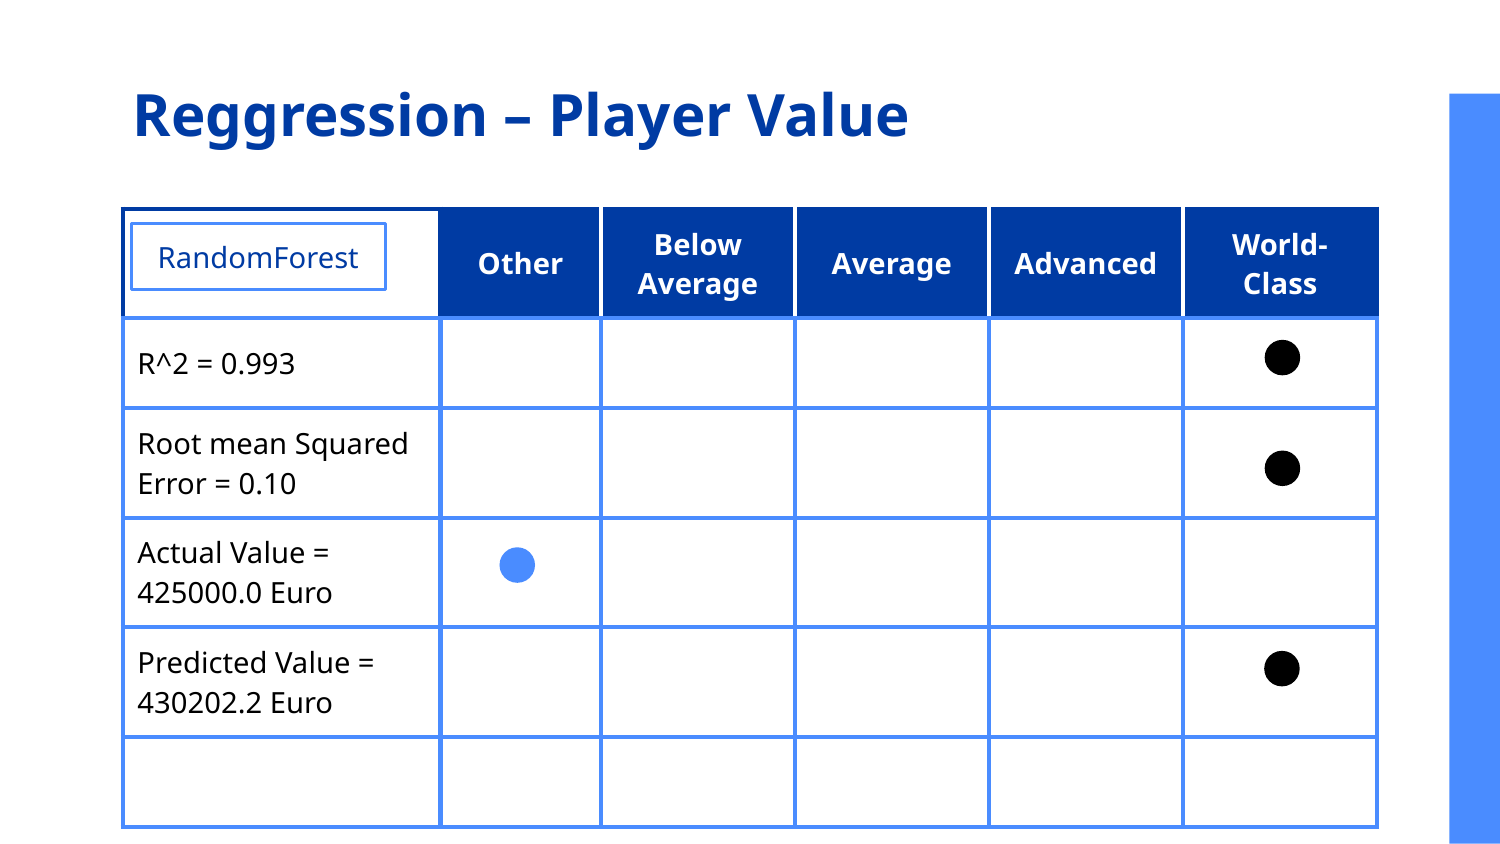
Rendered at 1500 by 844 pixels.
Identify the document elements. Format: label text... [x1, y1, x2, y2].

table_cell [443, 320, 599, 406]
table_cell [991, 320, 1181, 406]
table_cell [797, 520, 987, 625]
table_cell [603, 629, 793, 735]
table_cell [125, 739, 438, 825]
table_cell [1185, 320, 1375, 406]
title Reggression – Player Value [117, 62, 1383, 170]
table_cell [1185, 629, 1375, 735]
table_cell [797, 739, 987, 825]
text_box [1264, 650, 1300, 687]
table_cell [443, 520, 599, 625]
table_header Average [797, 211, 987, 316]
table_cell [603, 739, 793, 825]
table_cell [991, 739, 1181, 825]
table_header BasBasi [125, 211, 438, 316]
table_cell R^2 = 0.993 [125, 320, 438, 406]
table_cell [1186, 740, 1374, 824]
table_cell [797, 629, 987, 735]
text_box [499, 547, 536, 583]
table_header Other [443, 211, 599, 316]
table_cell [603, 520, 793, 625]
table_header Advanced [991, 211, 1181, 316]
table_cell [797, 320, 987, 406]
table_cell [603, 410, 793, 516]
table_cell [797, 410, 987, 516]
table_cell [443, 410, 599, 516]
table_cell Root mean Squared Error = 0.10 [125, 410, 438, 516]
table_cell [991, 629, 1181, 735]
table_cell [991, 520, 1181, 625]
table_cell [443, 739, 599, 825]
text_box [1264, 450, 1301, 487]
table_cell [991, 410, 1181, 516]
text_box RandomForest [131, 223, 386, 290]
text_box [1264, 339, 1301, 376]
table_cell [1185, 520, 1375, 625]
table_cell Predicted Value = 430202.2 Euro [125, 629, 438, 735]
table_cell [443, 629, 599, 735]
table_header World- Class [1185, 211, 1375, 316]
table_header Below Average [603, 211, 793, 316]
table_cell [1185, 410, 1375, 516]
table_cell Actual Value = 425000.0 Euro [125, 520, 438, 625]
table_cell [603, 320, 793, 406]
